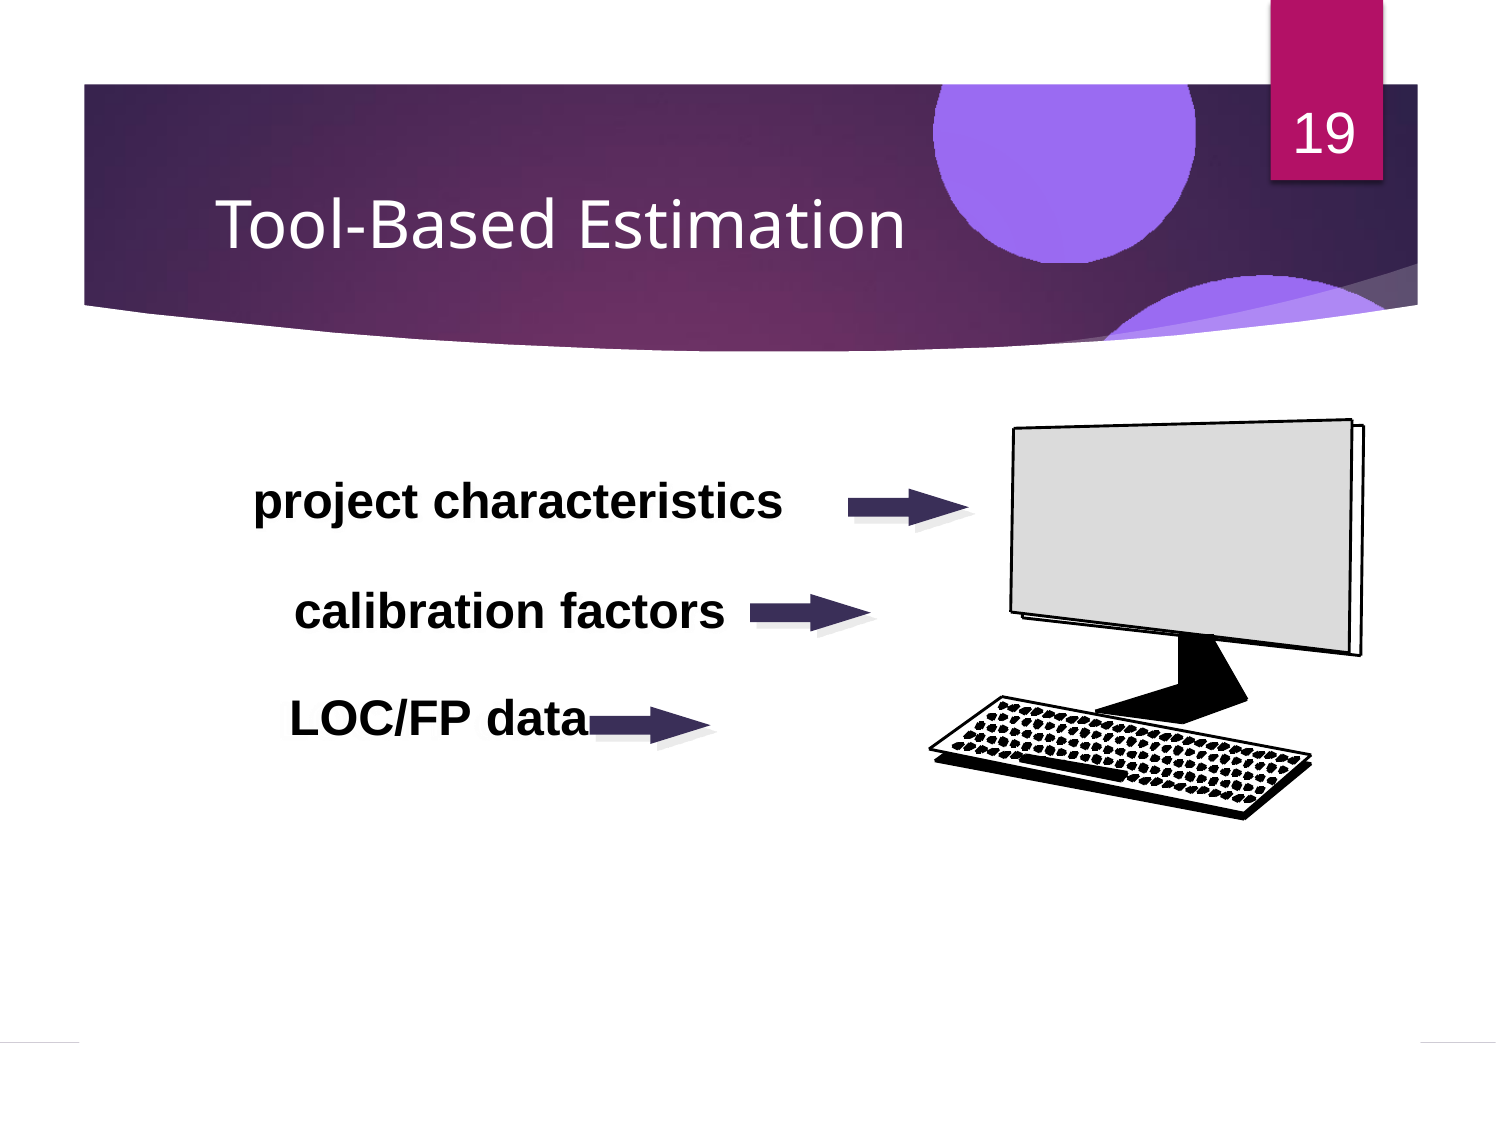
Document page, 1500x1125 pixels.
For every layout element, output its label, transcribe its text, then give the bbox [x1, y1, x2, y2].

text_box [220, 453, 822, 784]
title Tool-Based Estimation [212, 179, 911, 370]
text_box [589, 593, 878, 751]
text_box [848, 488, 922, 533]
picture [85, 0, 1417, 349]
text_box 19 [1290, 93, 1360, 166]
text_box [927, 417, 1366, 821]
